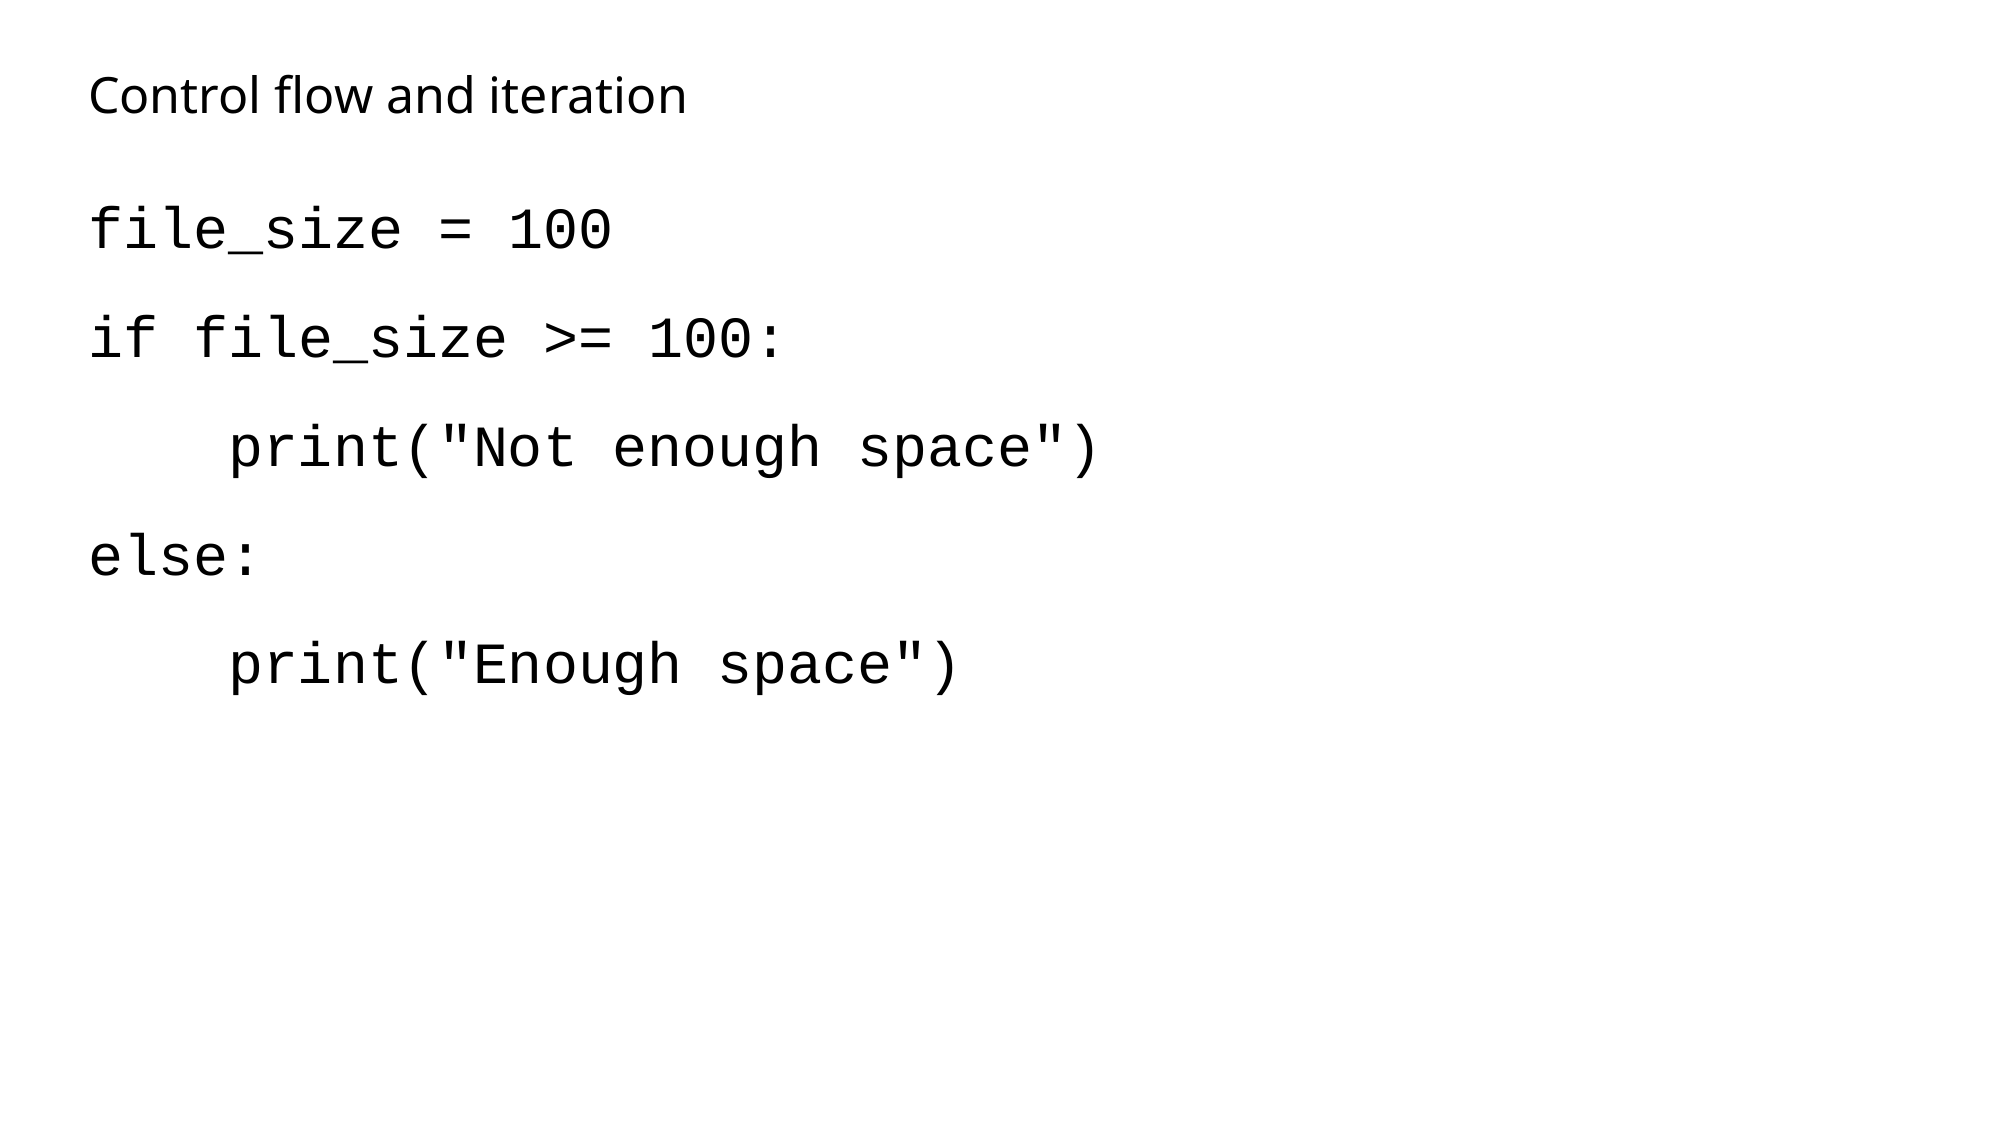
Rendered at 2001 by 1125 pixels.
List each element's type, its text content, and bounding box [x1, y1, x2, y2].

list file_size = 100 if file_size >= 100: print("Not enough space") else: print("Enough space") [68, 170, 1932, 918]
title Control flow and iteration [68, 50, 1932, 170]
